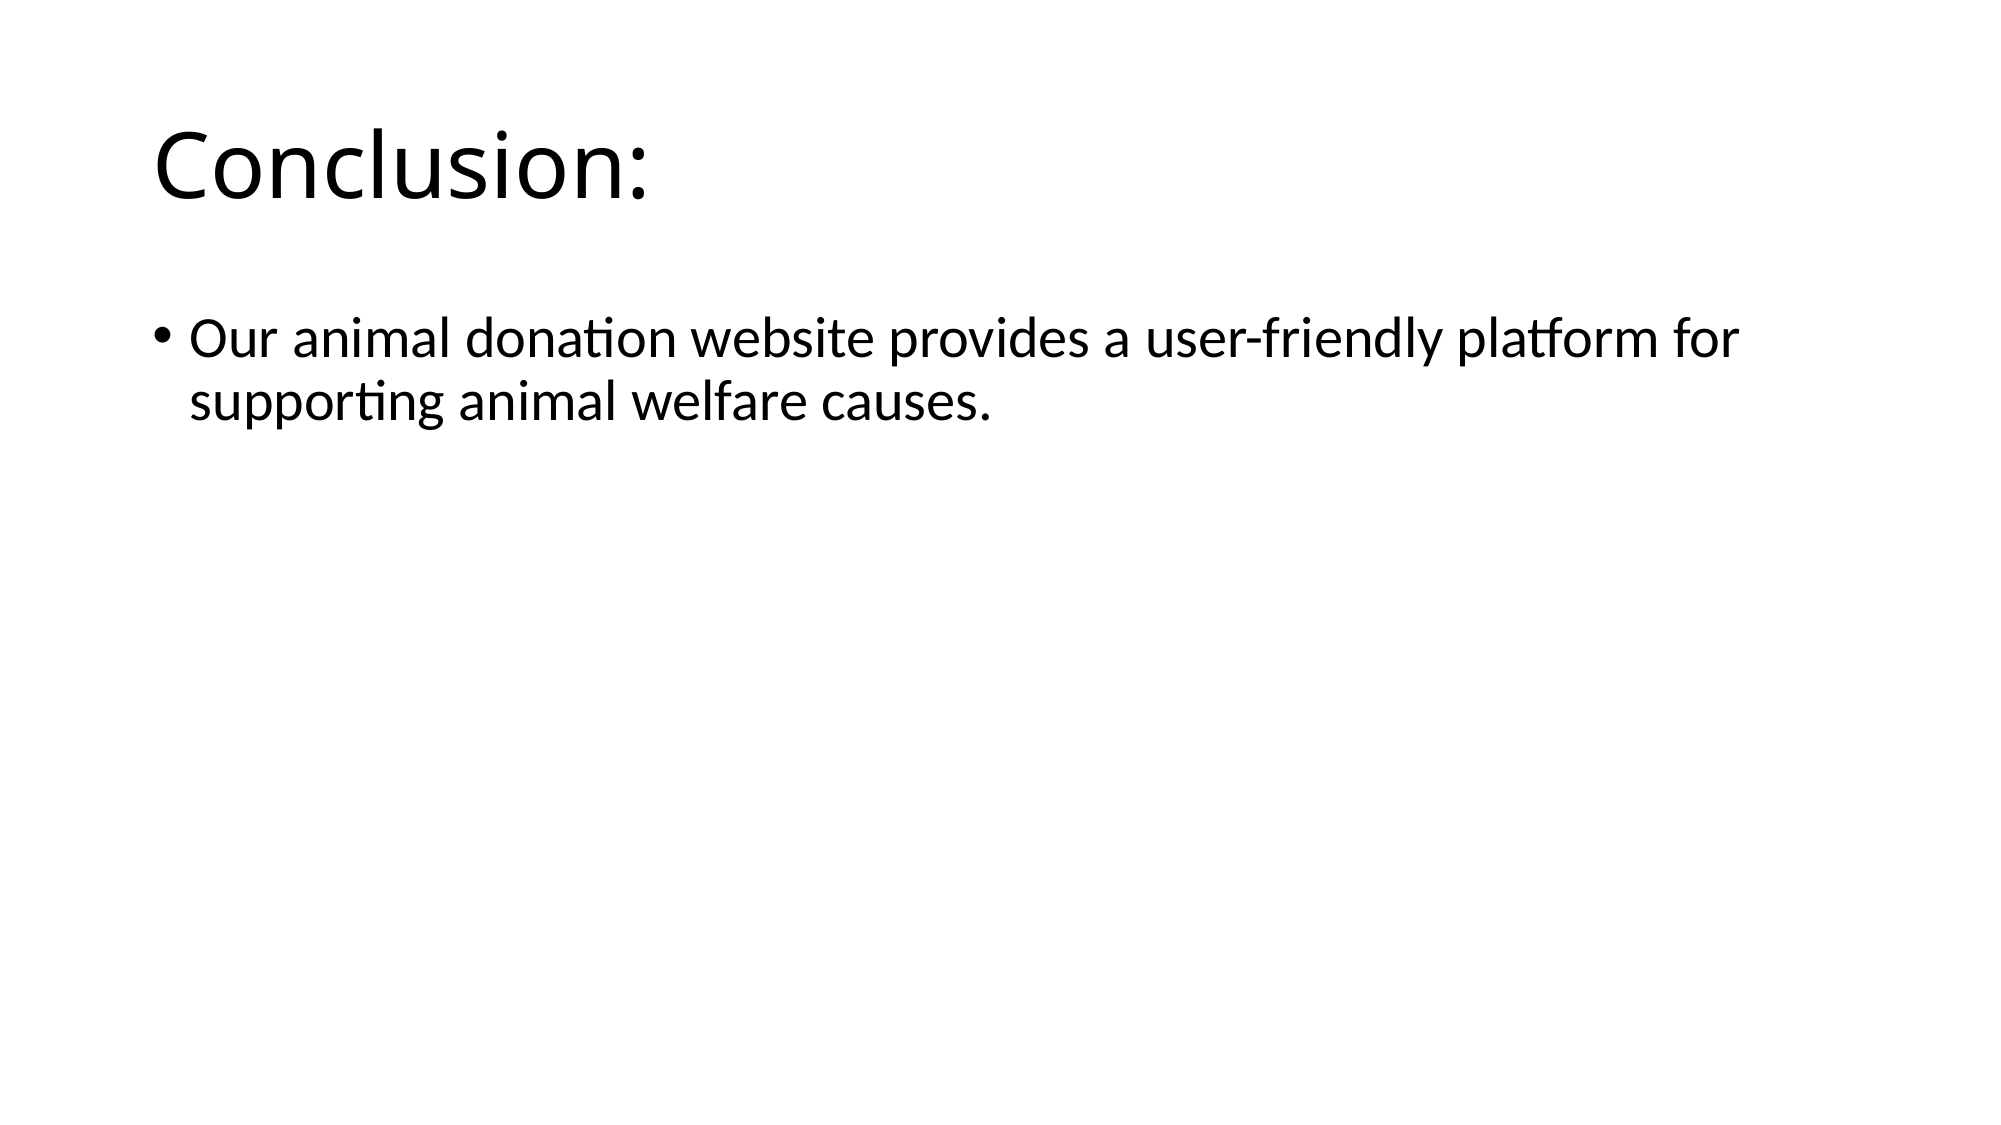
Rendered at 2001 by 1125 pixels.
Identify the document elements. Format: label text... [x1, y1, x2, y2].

list Our animal donation website provides a user-friendly platform for supporting animal welfare causes. [137, 299, 1863, 1014]
title Conclusion: [137, 59, 1863, 278]
